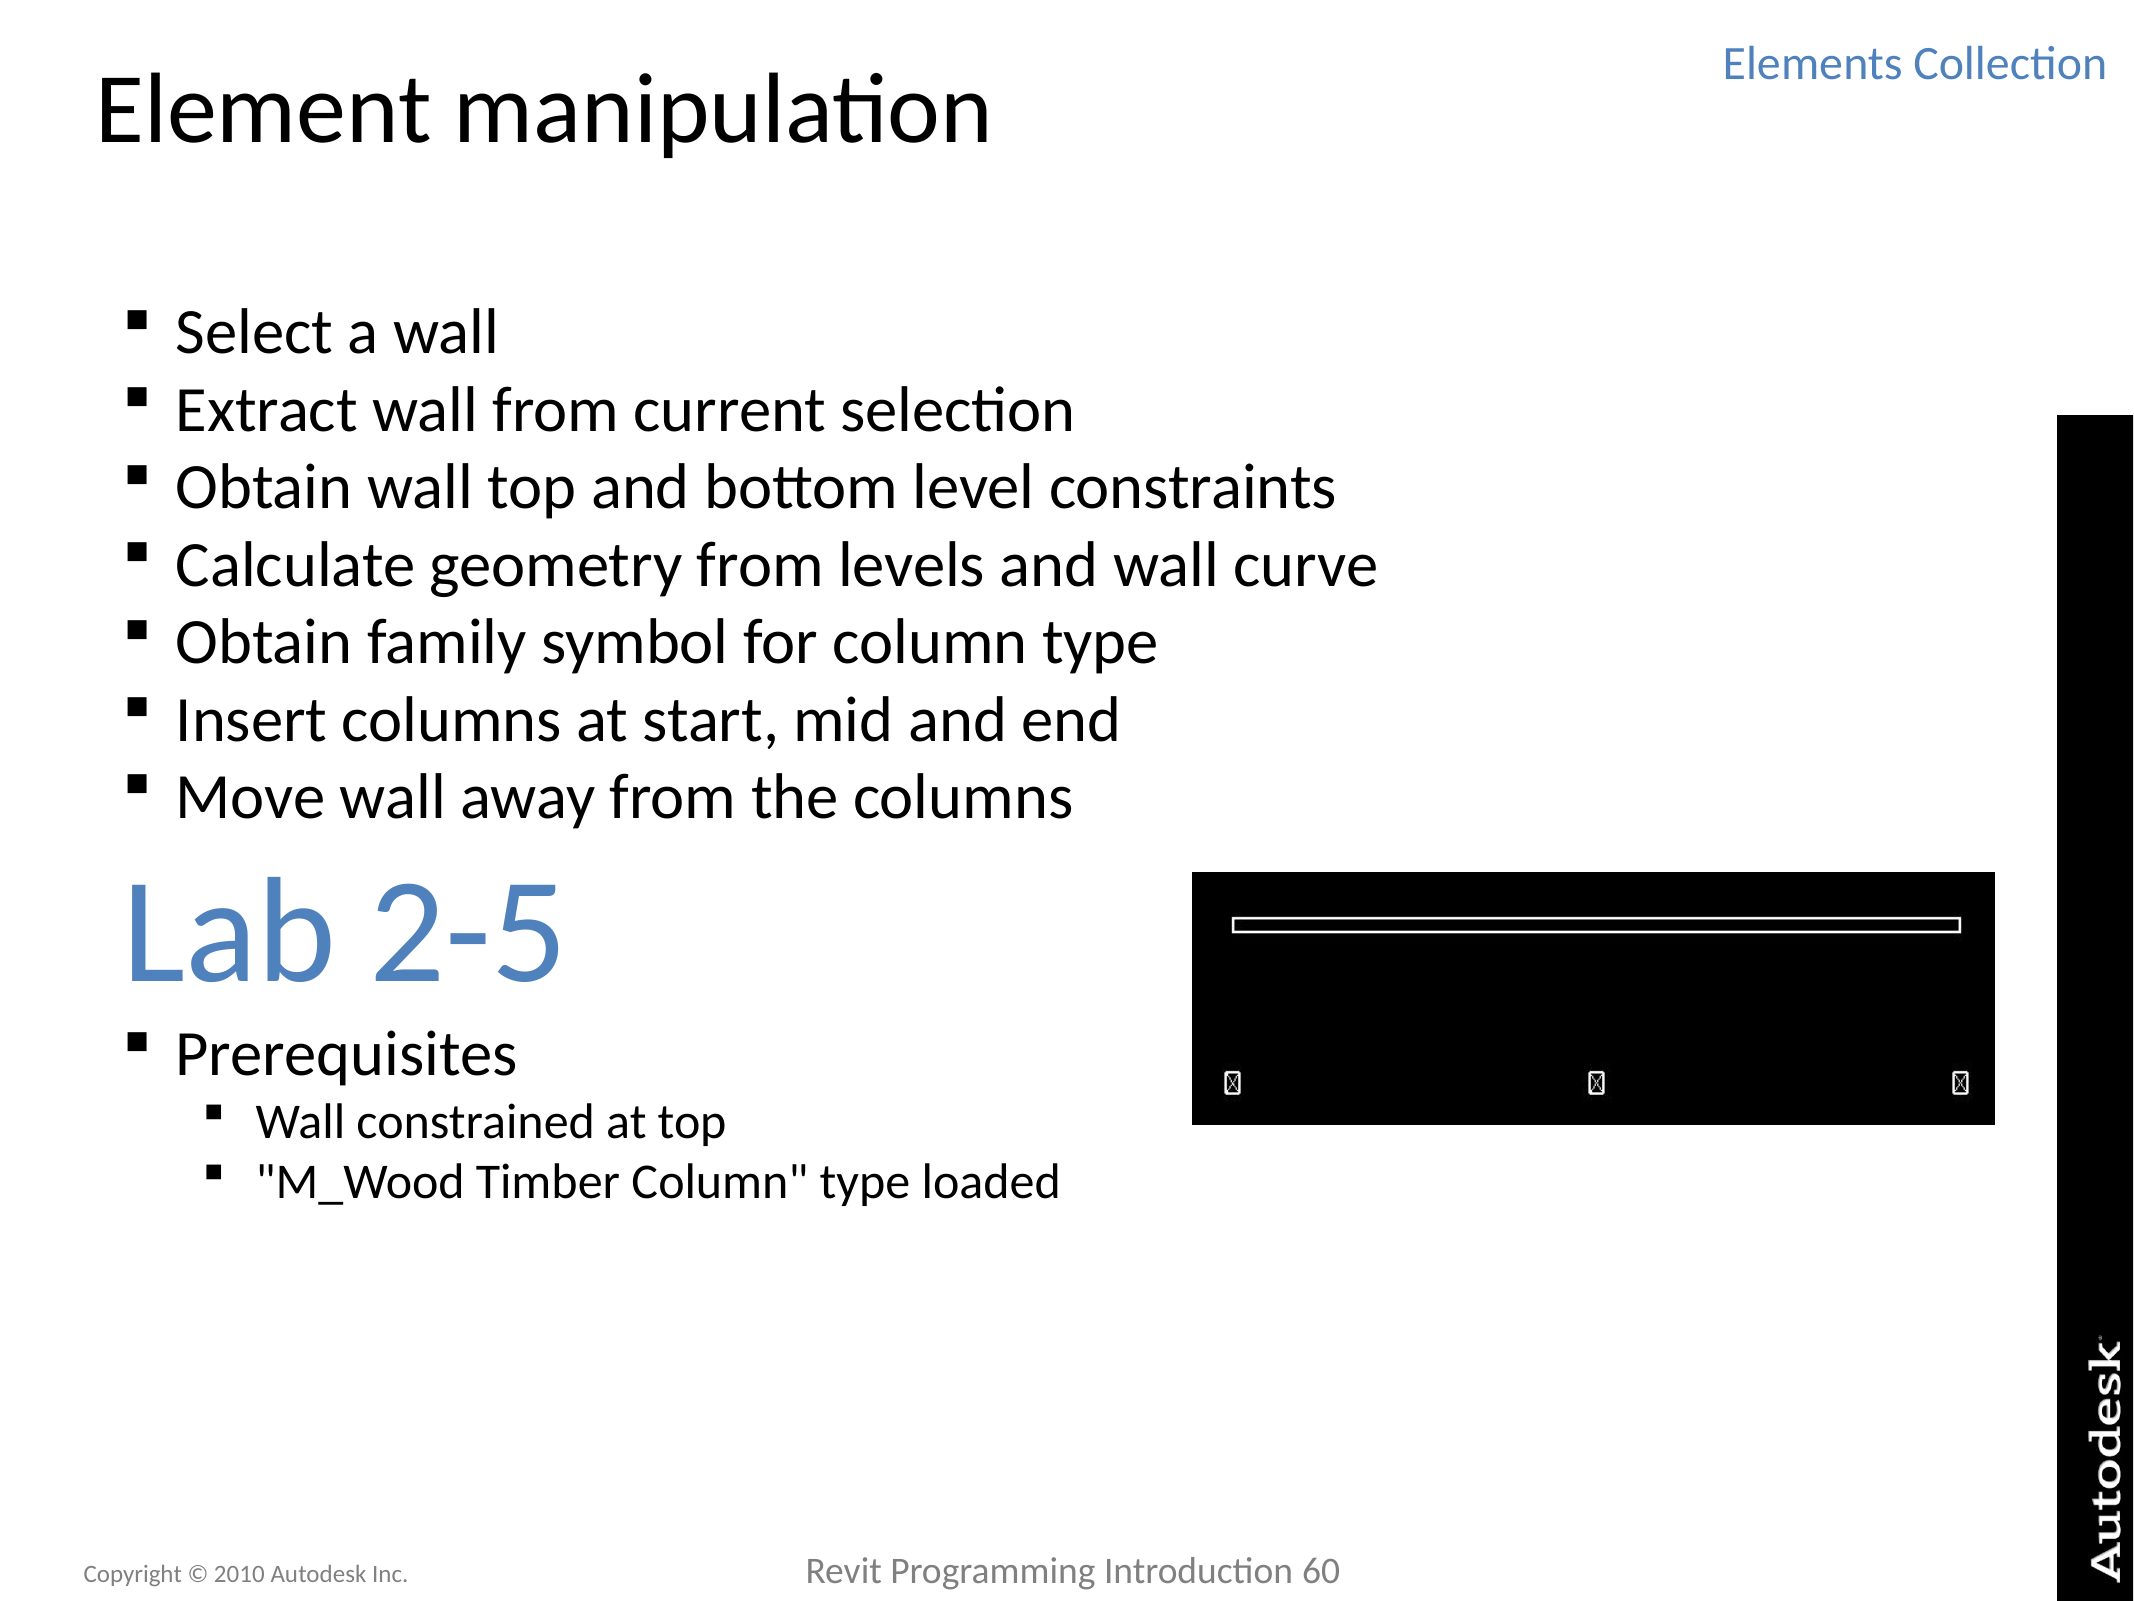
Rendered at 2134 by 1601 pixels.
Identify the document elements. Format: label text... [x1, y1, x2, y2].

picture [1192, 871, 1996, 1125]
list Select a wall Extract wall from current selection Obtain wall top and bottom level constraints Calculate geometry from levels and wall curve Obtain family symbol for column type Insert columns at start, mid and end Move wall away from the columns Lab 2-5 Prerequisites Wall constrained at top "M_Wood Timber Column" type loaded [74, 278, 2134, 1442]
title Element manipulation [74, 31, 1924, 278]
text_box Elements Collection [1637, 31, 2108, 90]
picture [2057, 1442, 2134, 1601]
